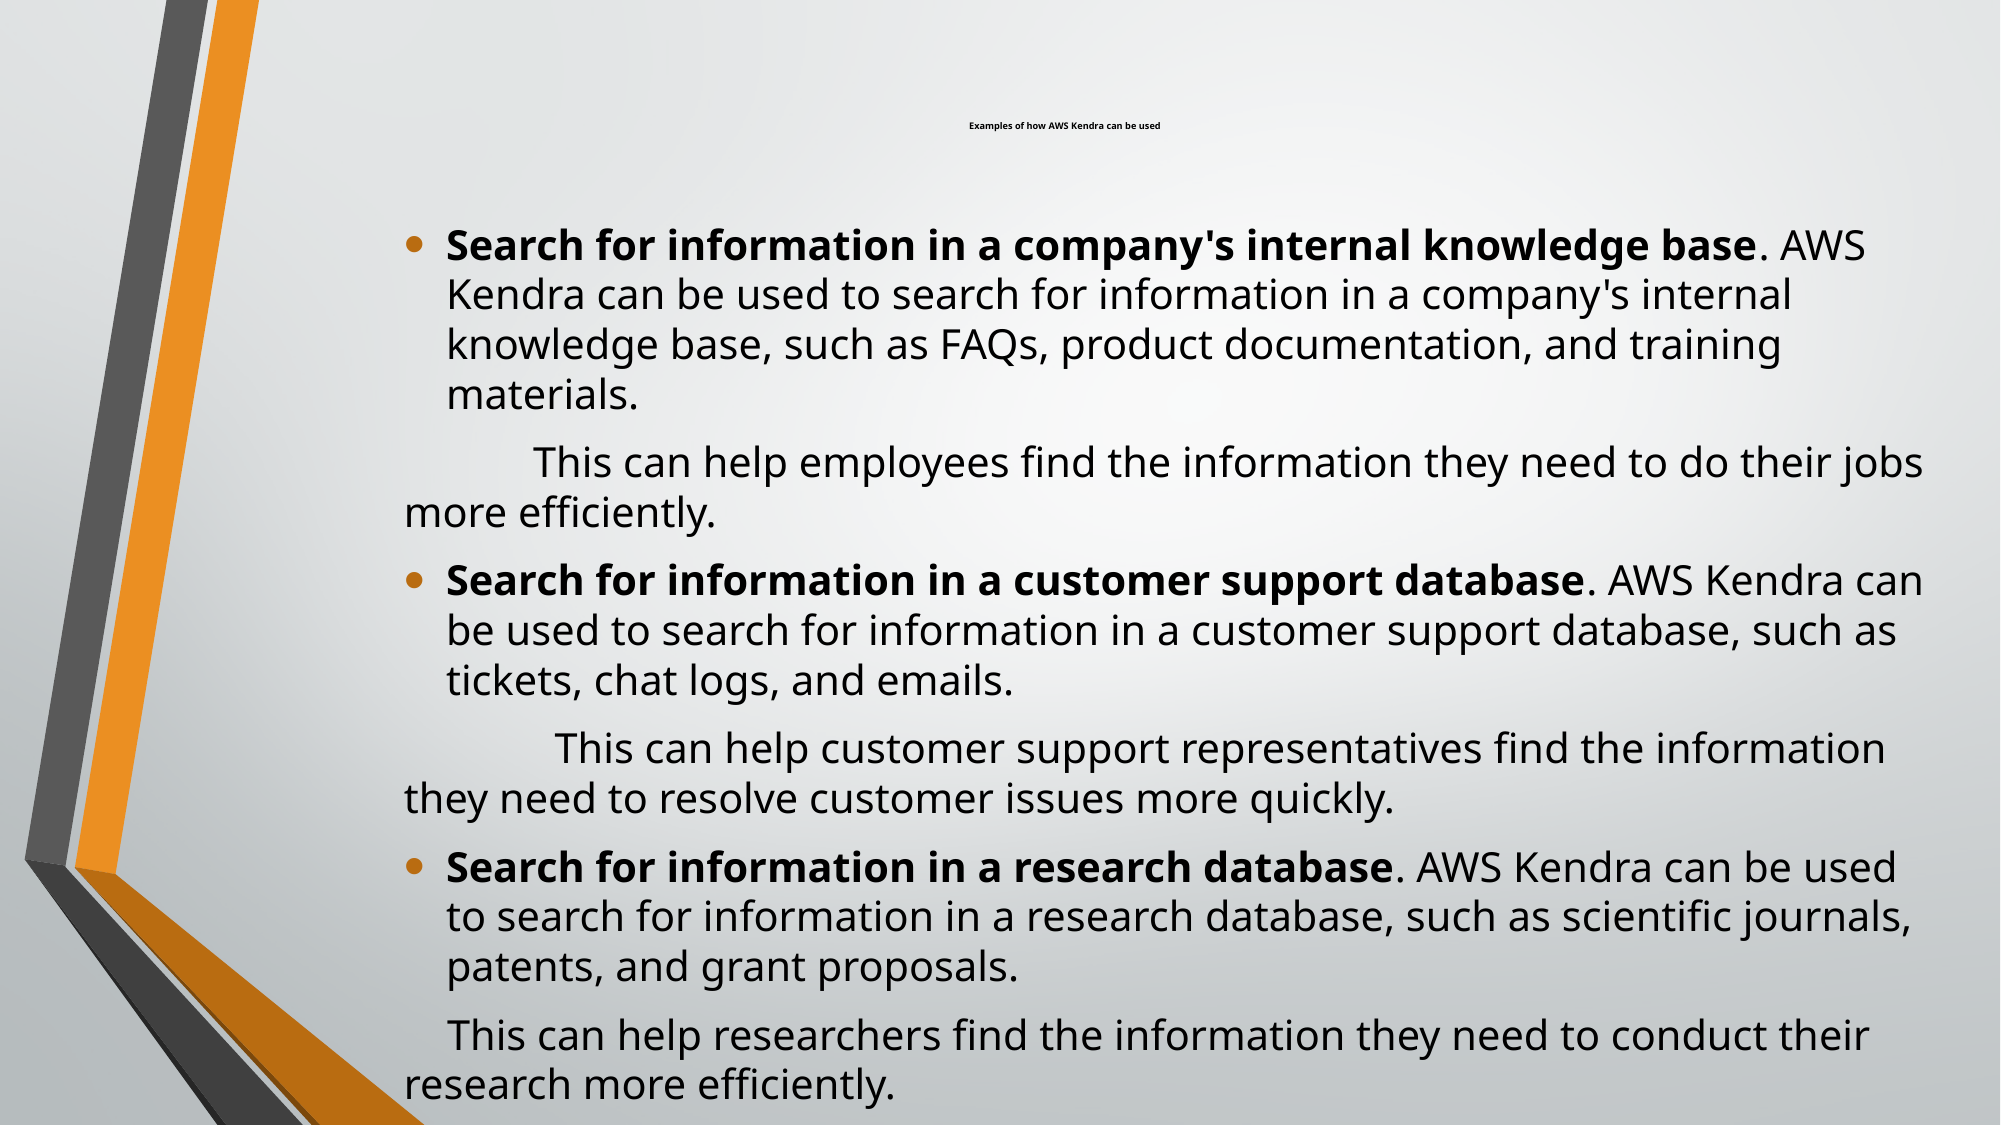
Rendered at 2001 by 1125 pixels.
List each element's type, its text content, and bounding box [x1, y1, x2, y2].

list Search for information in a company's internal knowledge base. AWS Kendra can be used to search for information in a company's internal knowledge base, such as FAQs, product documentation, and training materials. This can help employees find the information they need to do their jobs more efficiently. Search for information in a customer support database. AWS Kendra can be used to search for information in a customer support database, such as tickets, chat logs, and emails. This can help customer support representatives find the information they need to resolve customer issues more quickly. Search for information in a research database. AWS Kendra can be used to search for information in a research database, such as scientific journals, patents, and grant proposals. This can help researchers find the information they need to conduct their research more efficiently. [389, 210, 1963, 1125]
title Examples of how AWS Kendra can be used [243, 112, 1887, 150]
